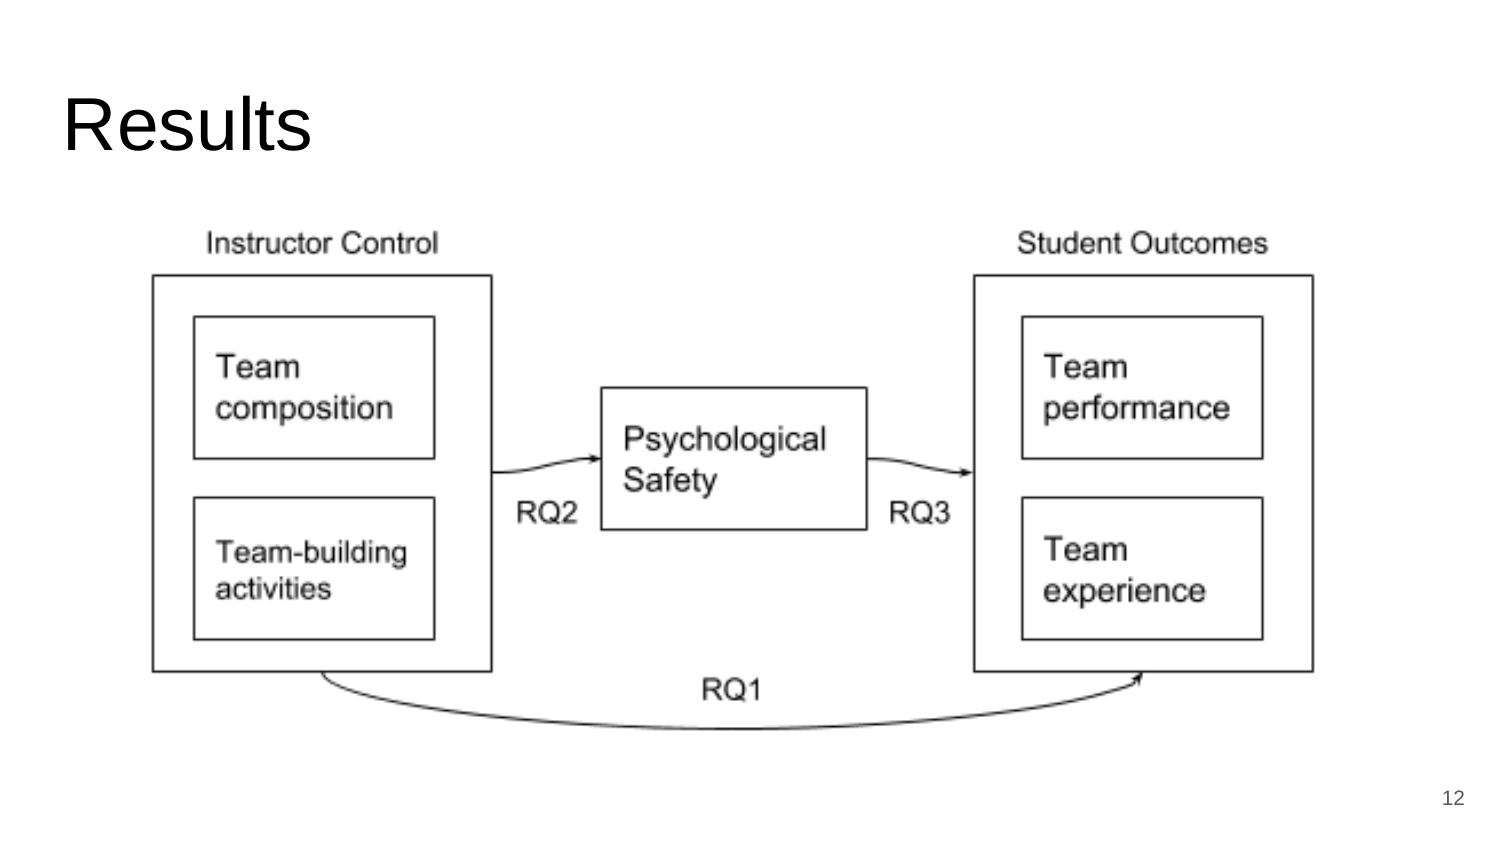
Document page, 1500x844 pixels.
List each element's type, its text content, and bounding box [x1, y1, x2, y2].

picture [124, 204, 1350, 766]
title Results [47, 51, 1446, 190]
slide_number ‹#› [1389, 764, 1480, 830]
